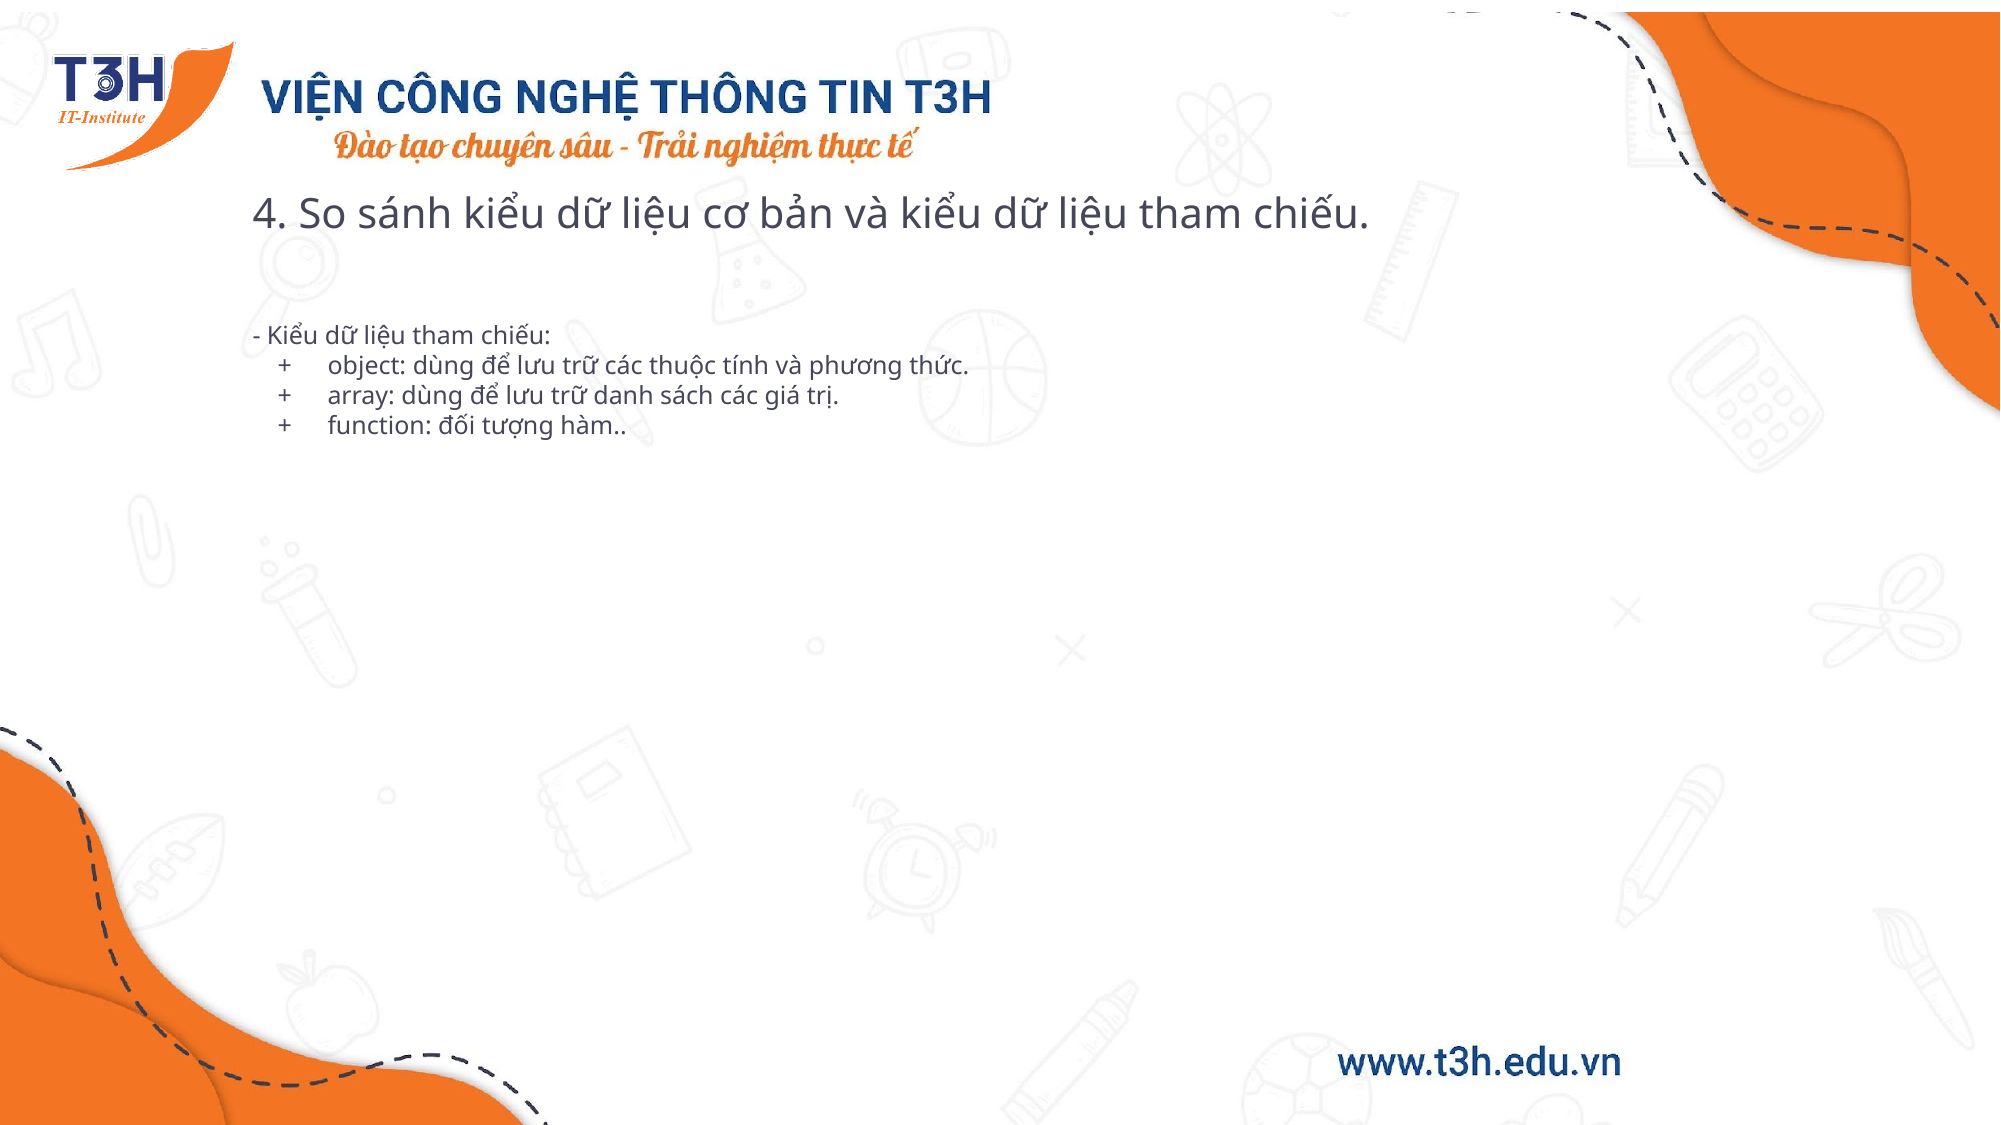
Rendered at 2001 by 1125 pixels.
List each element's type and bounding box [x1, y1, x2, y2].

text_box [351, 257, 484, 376]
picture [0, 12, 2000, 1125]
